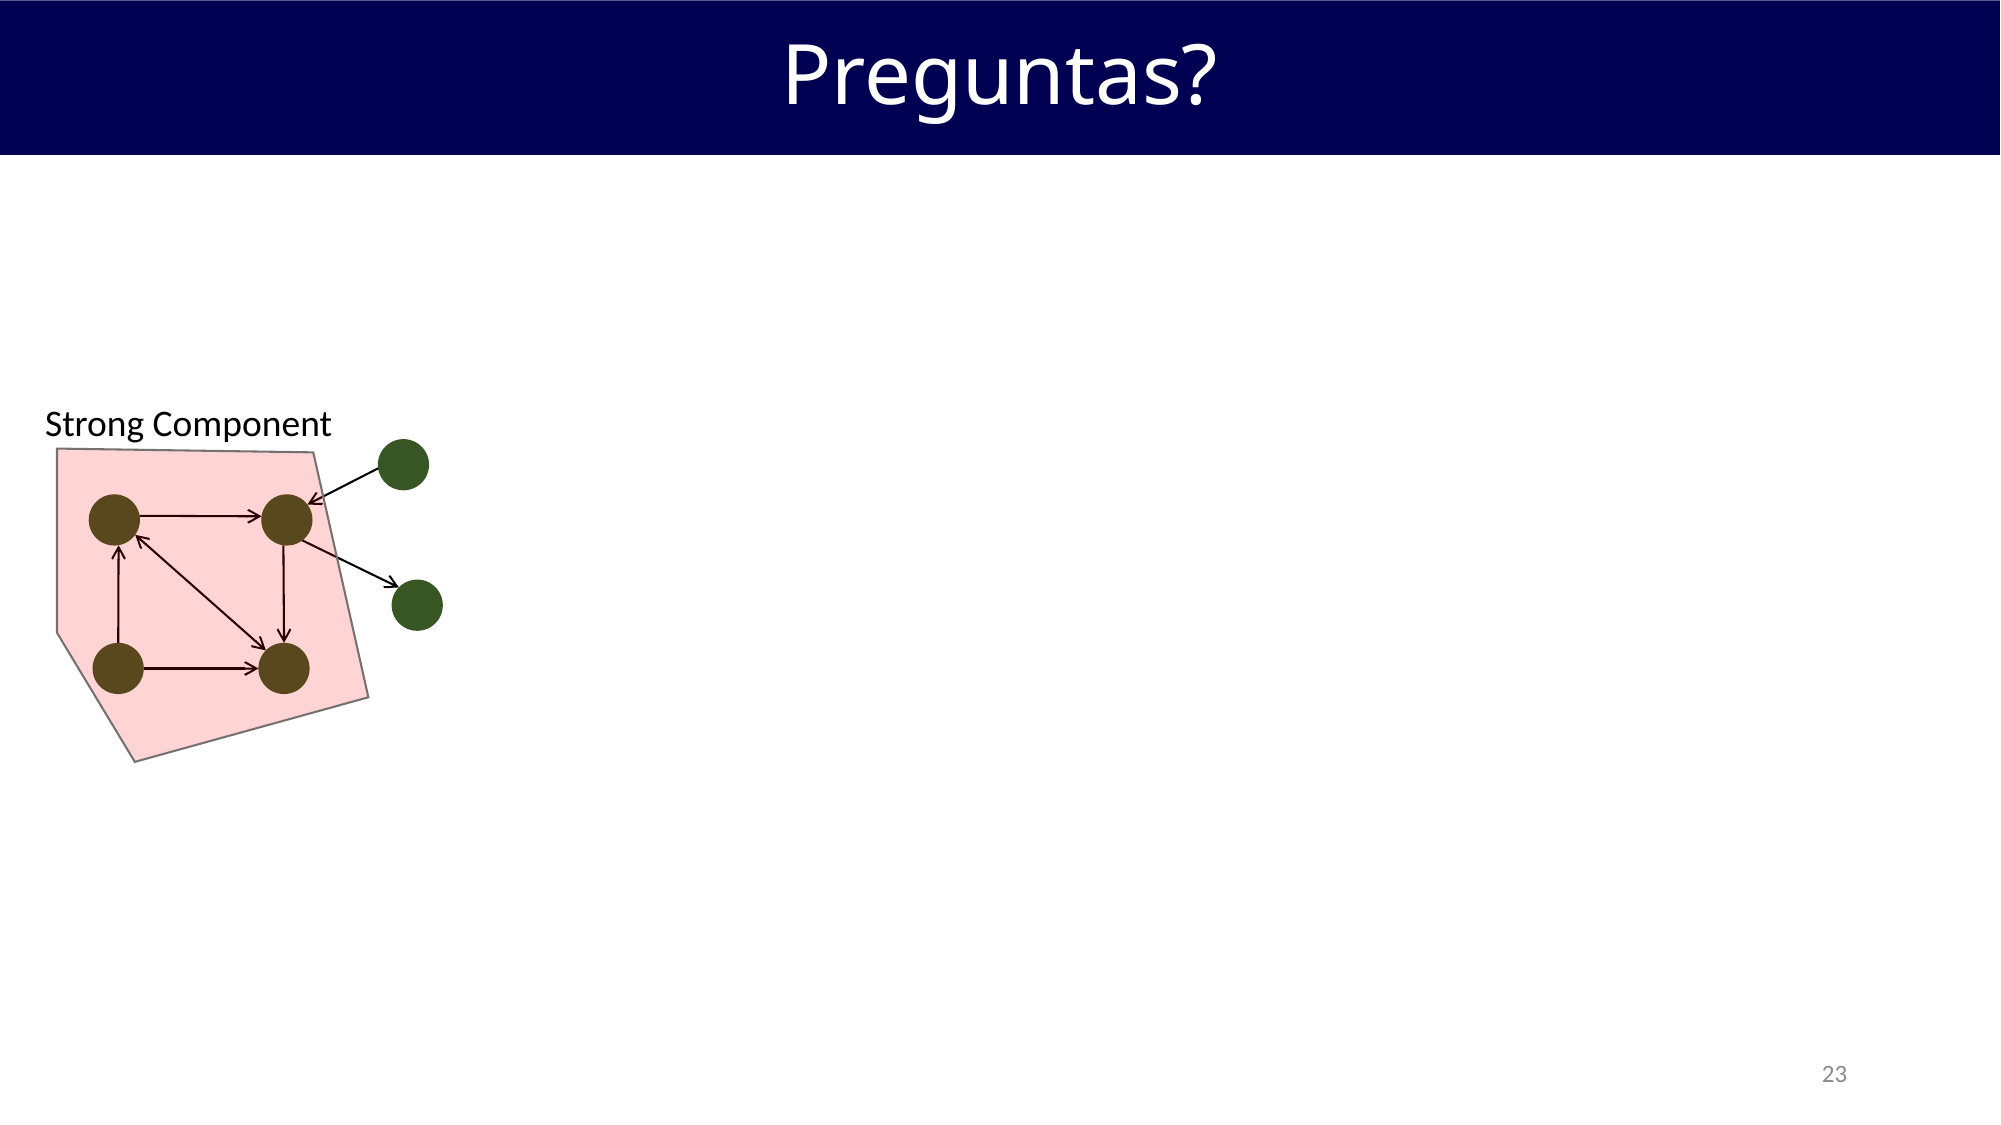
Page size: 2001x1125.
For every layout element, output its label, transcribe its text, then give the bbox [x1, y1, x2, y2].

text_box [55, 451, 370, 764]
text_box Preguntas? [0, 0, 2000, 155]
text_box Strong Component [30, 391, 348, 451]
text_box [376, 438, 431, 492]
slide_number 23 [1412, 1042, 1863, 1103]
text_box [302, 540, 399, 588]
text_box [390, 578, 444, 632]
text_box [135, 534, 266, 651]
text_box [307, 468, 379, 505]
